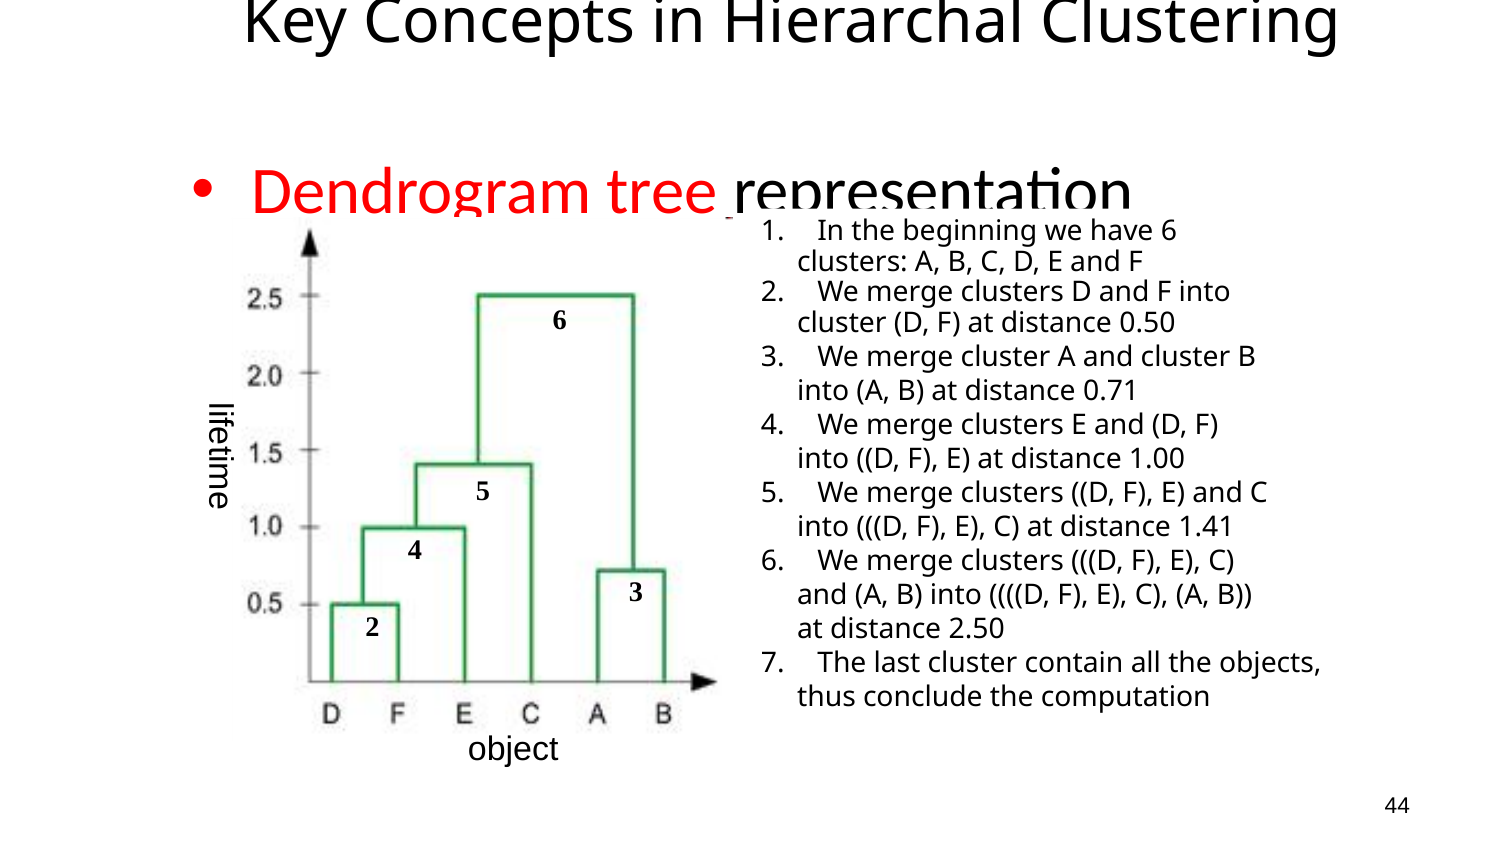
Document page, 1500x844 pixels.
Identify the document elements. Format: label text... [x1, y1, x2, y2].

text_box In the beginning we have 6 clusters: A, B, C, D, E and F We merge clusters D and F into cluster (D, F) at distance 0.50 We merge cluster A and cluster B into (A, B) at distance 0.71 We merge clusters E and (D, F) into ((D, F), E) at distance 1.00 We merge clusters ((D, F), E) and C into (((D, F), E), C) at distance 1.41 We merge clusters (((D, F), E), C) and (A, B) into ((((D, F), E), C), (A, B)) at distance 2.50 The last cluster contain all the objects, thus conclude the computation [746, 208, 1388, 754]
list Dendrogram tree representation [176, 131, 1292, 770]
slide_number 44 [1074, 782, 1425, 827]
text_box Key Concepts in Hierarchal Clustering [205, 0, 1397, 129]
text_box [178, 217, 734, 776]
